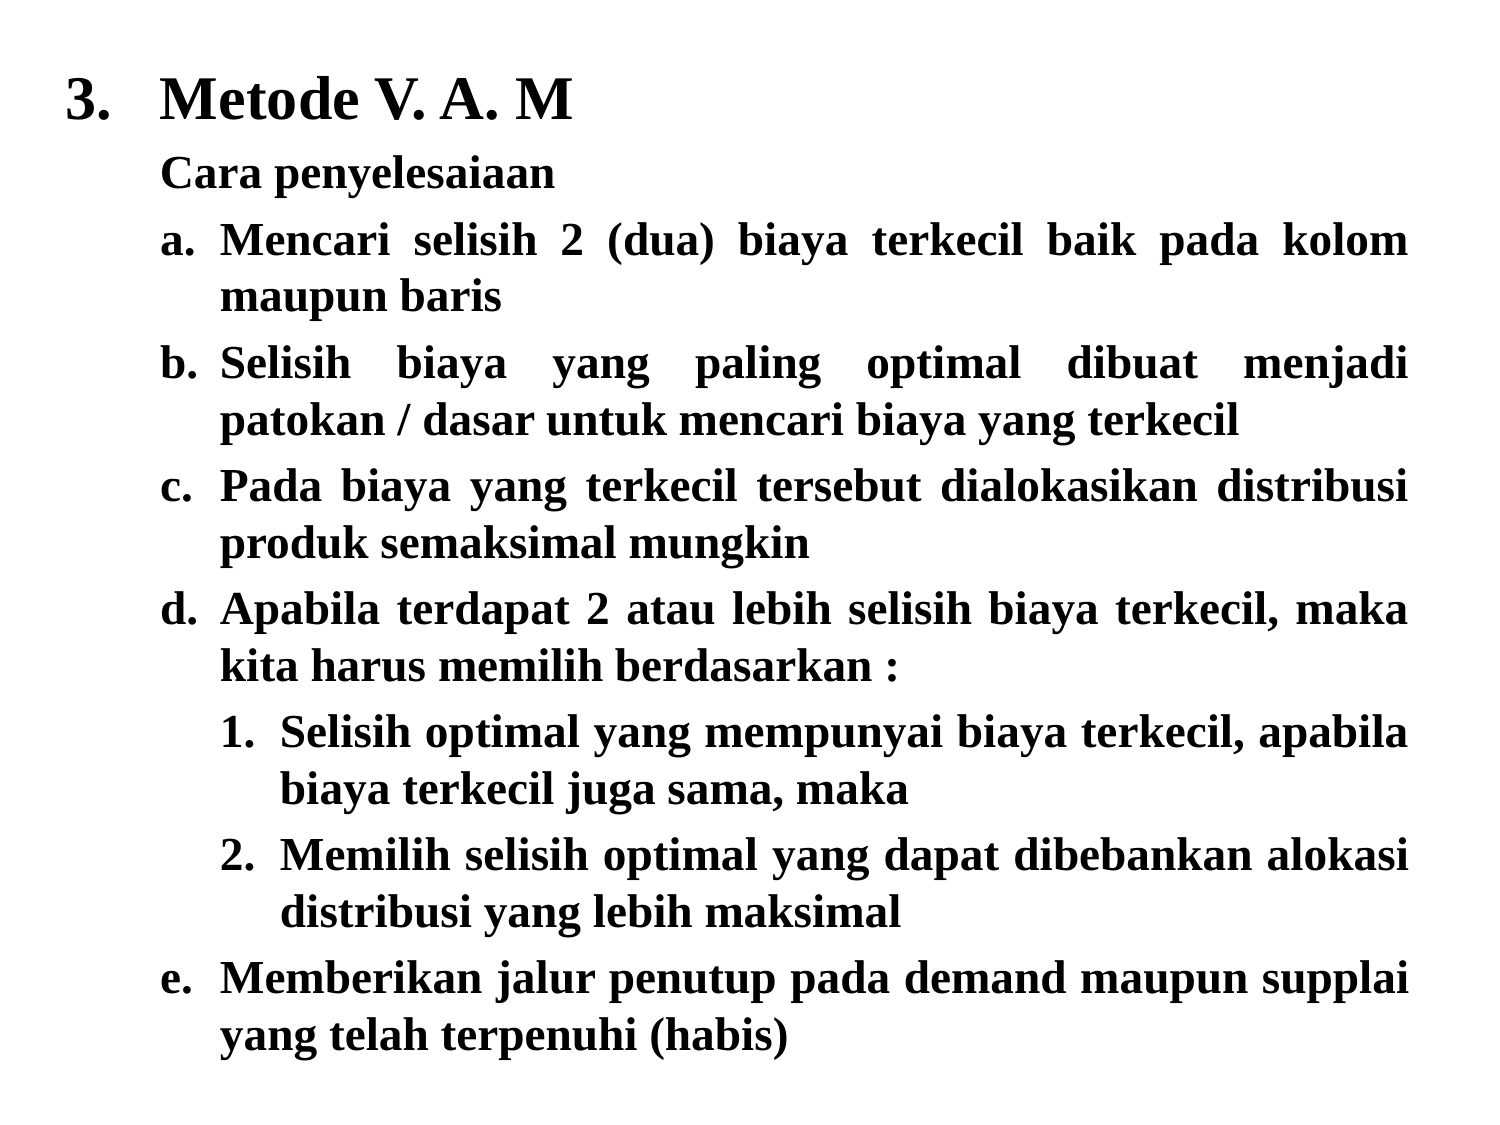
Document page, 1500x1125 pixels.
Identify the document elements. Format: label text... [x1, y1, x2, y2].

subtitle 3. Metode V. A. M Cara penyelesaiaan a. Mencari selisih 2 (dua) biaya terkecil baik pada kolom maupun baris b. Selisih biaya yang paling optimal dibuat menjadi patokan / dasar untuk mencari biaya yang terkecil c. Pada biaya yang terkecil tersebut dialokasikan distribusi produk semaksimal mungkin d. Apabila terdapat 2 atau lebih selisih biaya terkecil, maka kita harus memilih berdasarkan : 1. Selisih optimal yang mempunyai biaya terkecil, apabila biaya terkecil juga sama, maka 2. Memilih selisih optimal yang dapat dibebankan alokasi distribusi yang lebih maksimal e. Memberikan jalur penutup pada demand maupun supplai yang telah terpenuhi (habis) [50, 50, 1425, 1075]
